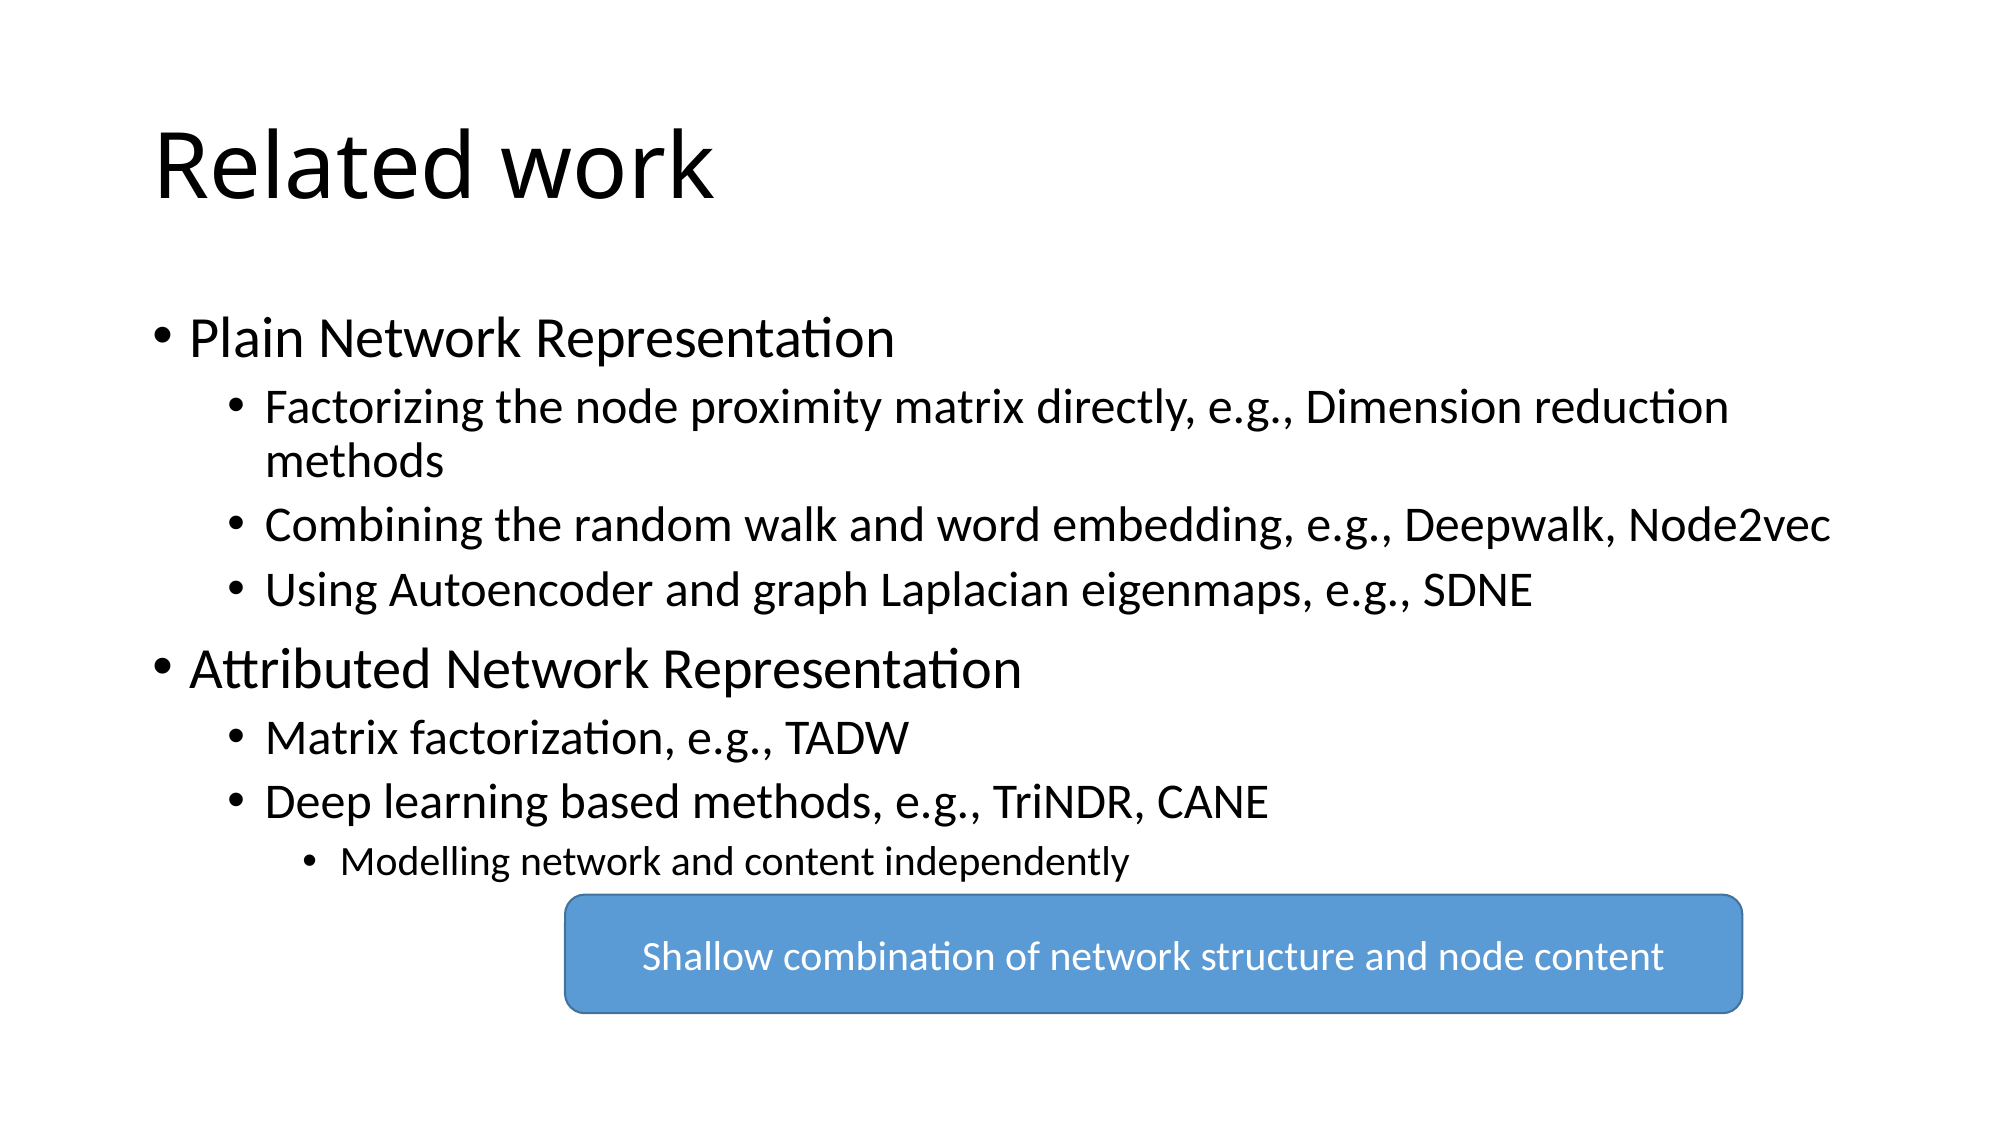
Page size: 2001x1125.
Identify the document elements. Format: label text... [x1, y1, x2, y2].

list Plain Network Representation Factorizing the node proximity matrix directly, e.g., Dimension reduction methods Combining the random walk and word embedding, e.g., Deepwalk, Node2vec Using Autoencoder and graph Laplacian eigenmaps, e.g., SDNE Attributed Network Representation Matrix factorization, e.g., TADW Deep learning based methods, e.g., TriNDR, CANE Modelling network and content independently [137, 299, 1863, 1014]
title Related work [137, 59, 1863, 278]
text_box Shallow combination of network structure and node content [563, 893, 1744, 1015]
